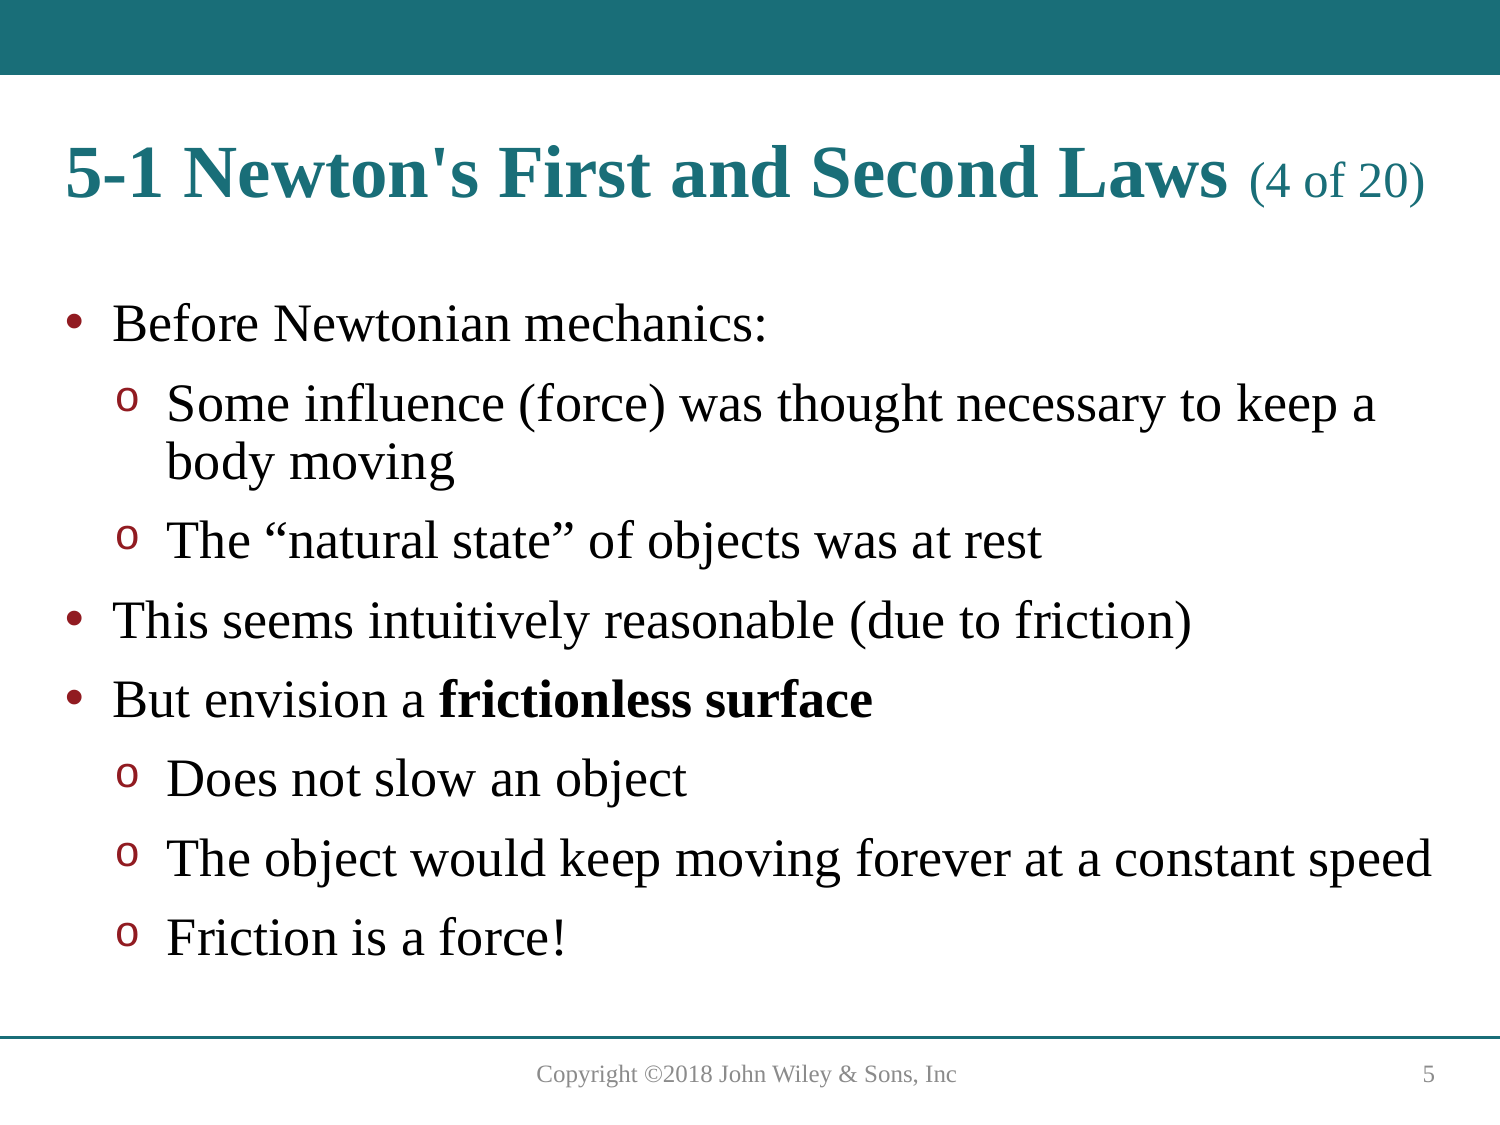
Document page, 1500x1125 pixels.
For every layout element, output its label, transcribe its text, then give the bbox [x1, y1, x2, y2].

footer Copyright ©2018 John Wiley & Sons, Inc [496, 1042, 1004, 1103]
slide_number 5 [1059, 1042, 1450, 1103]
list Before Newtonian mechanics: Some influence (force) was thought necessary to keep a body moving The “natural state” of objects was at rest This seems intuitively reasonable (due to friction) But envision a frictionless surface Does not slow an object The object would keep moving forever at a constant speed Friction is a force! [50, 287, 1450, 963]
title 5-1 Newton's First and Second Laws (4 of 20) [50, 125, 1450, 238]
